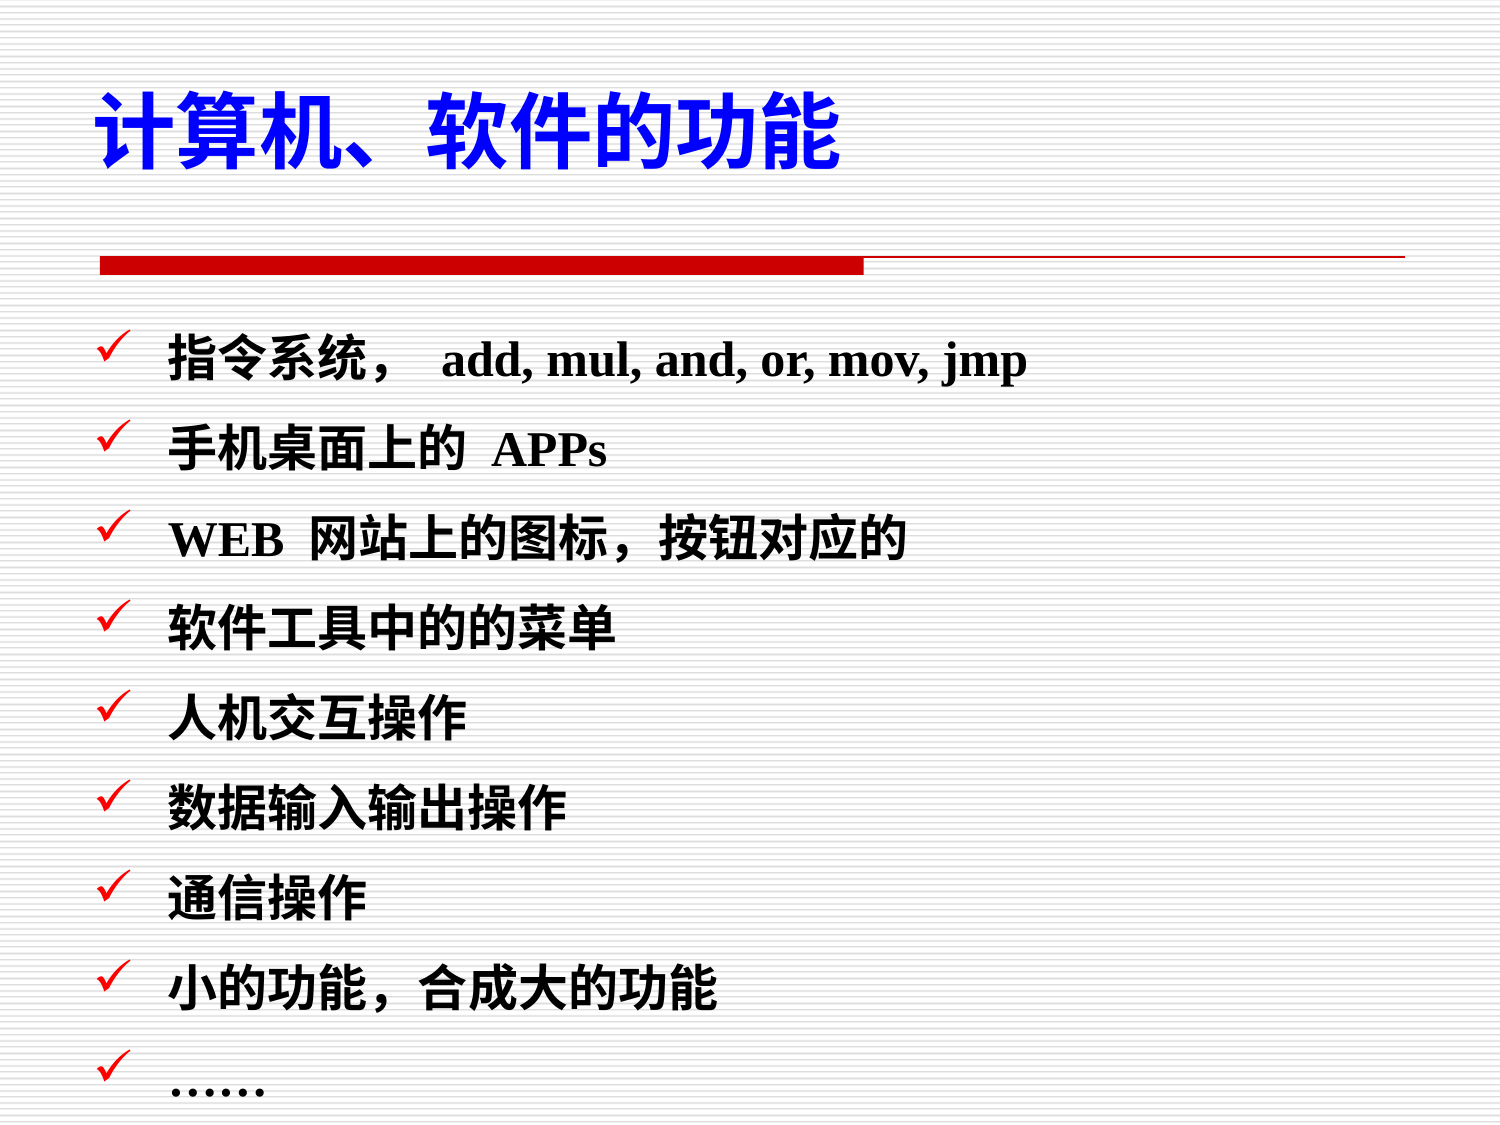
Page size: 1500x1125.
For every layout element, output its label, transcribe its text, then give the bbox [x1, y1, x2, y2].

text_box 计算机、软件的功能 [78, 82, 994, 188]
picture [0, 0, 1500, 1125]
text_box 指令系统， add, mul, and, or, mov, jmp 手机桌面上的 APPs WEB 网站上的图标，按钮对应的 软件工具中的的菜单 人机交互操作 数据输入输出操作 通信操作 小的功能，合成大的功能 …… [78, 289, 1493, 1114]
